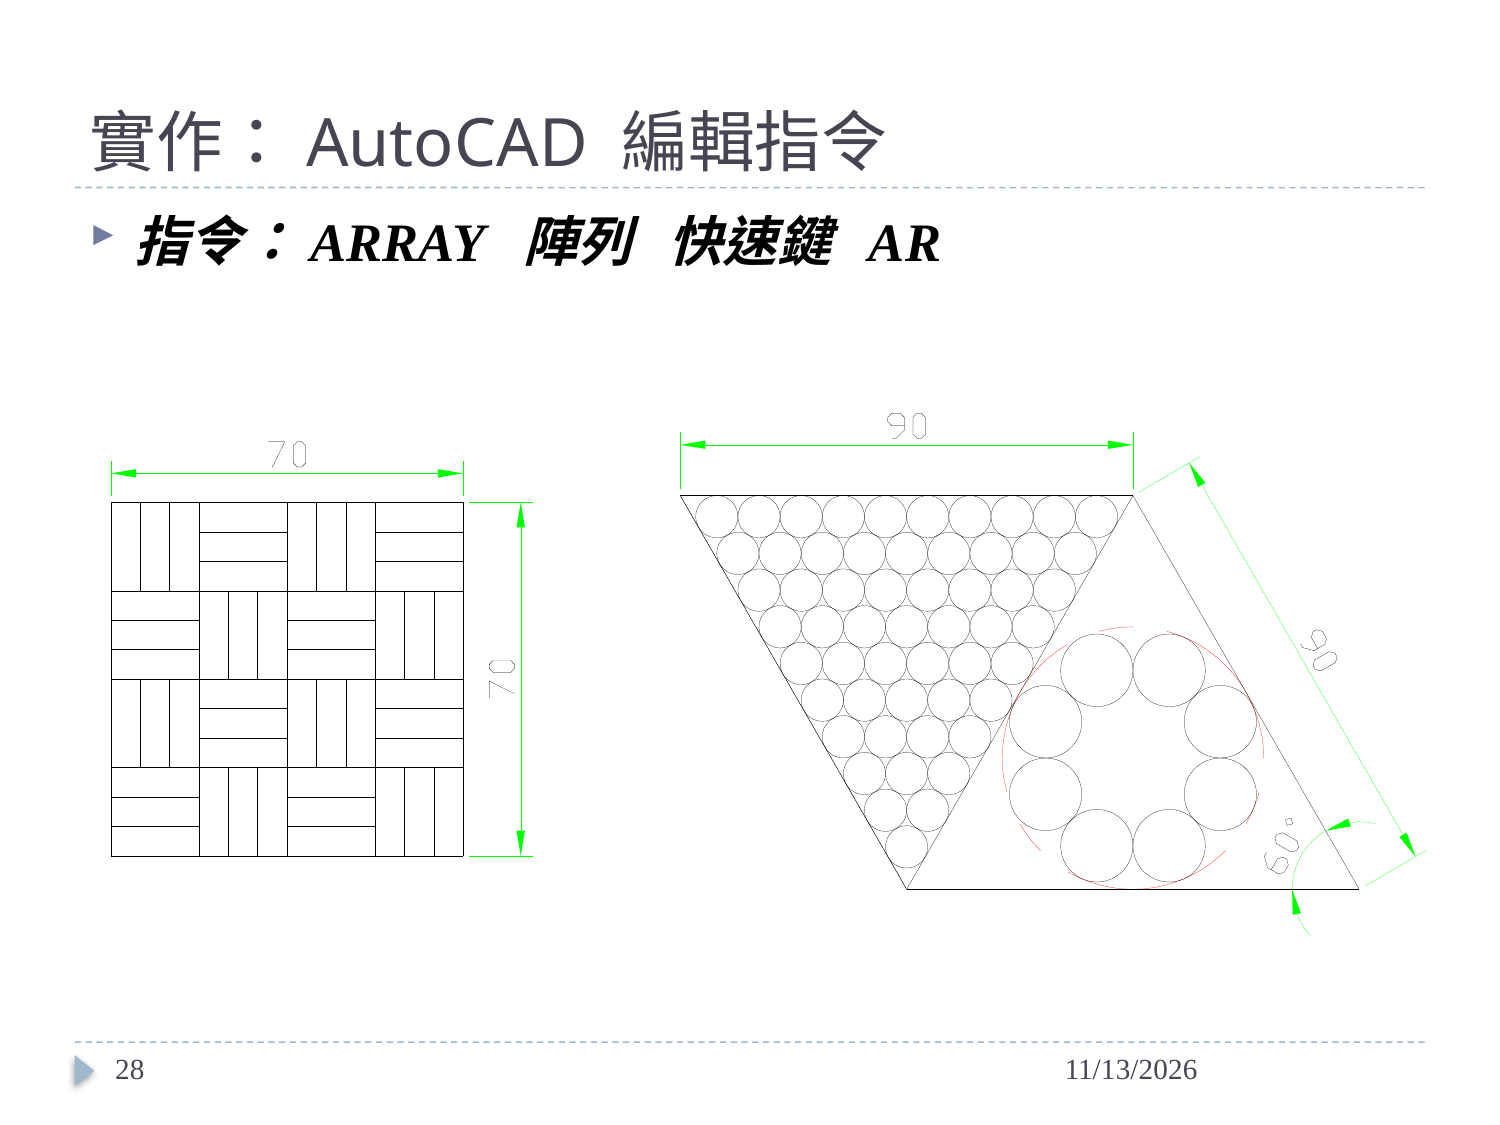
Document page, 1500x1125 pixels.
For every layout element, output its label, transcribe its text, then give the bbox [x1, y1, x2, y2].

slide_number 28 [100, 1042, 426, 1103]
picture [74, 309, 1441, 1023]
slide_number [1050, 1042, 1426, 1103]
title 實作：AutoCAD 編輯指令 [75, 24, 1425, 188]
list 指令：ARRAY 陣列 快速鍵 AR [75, 200, 1425, 309]
